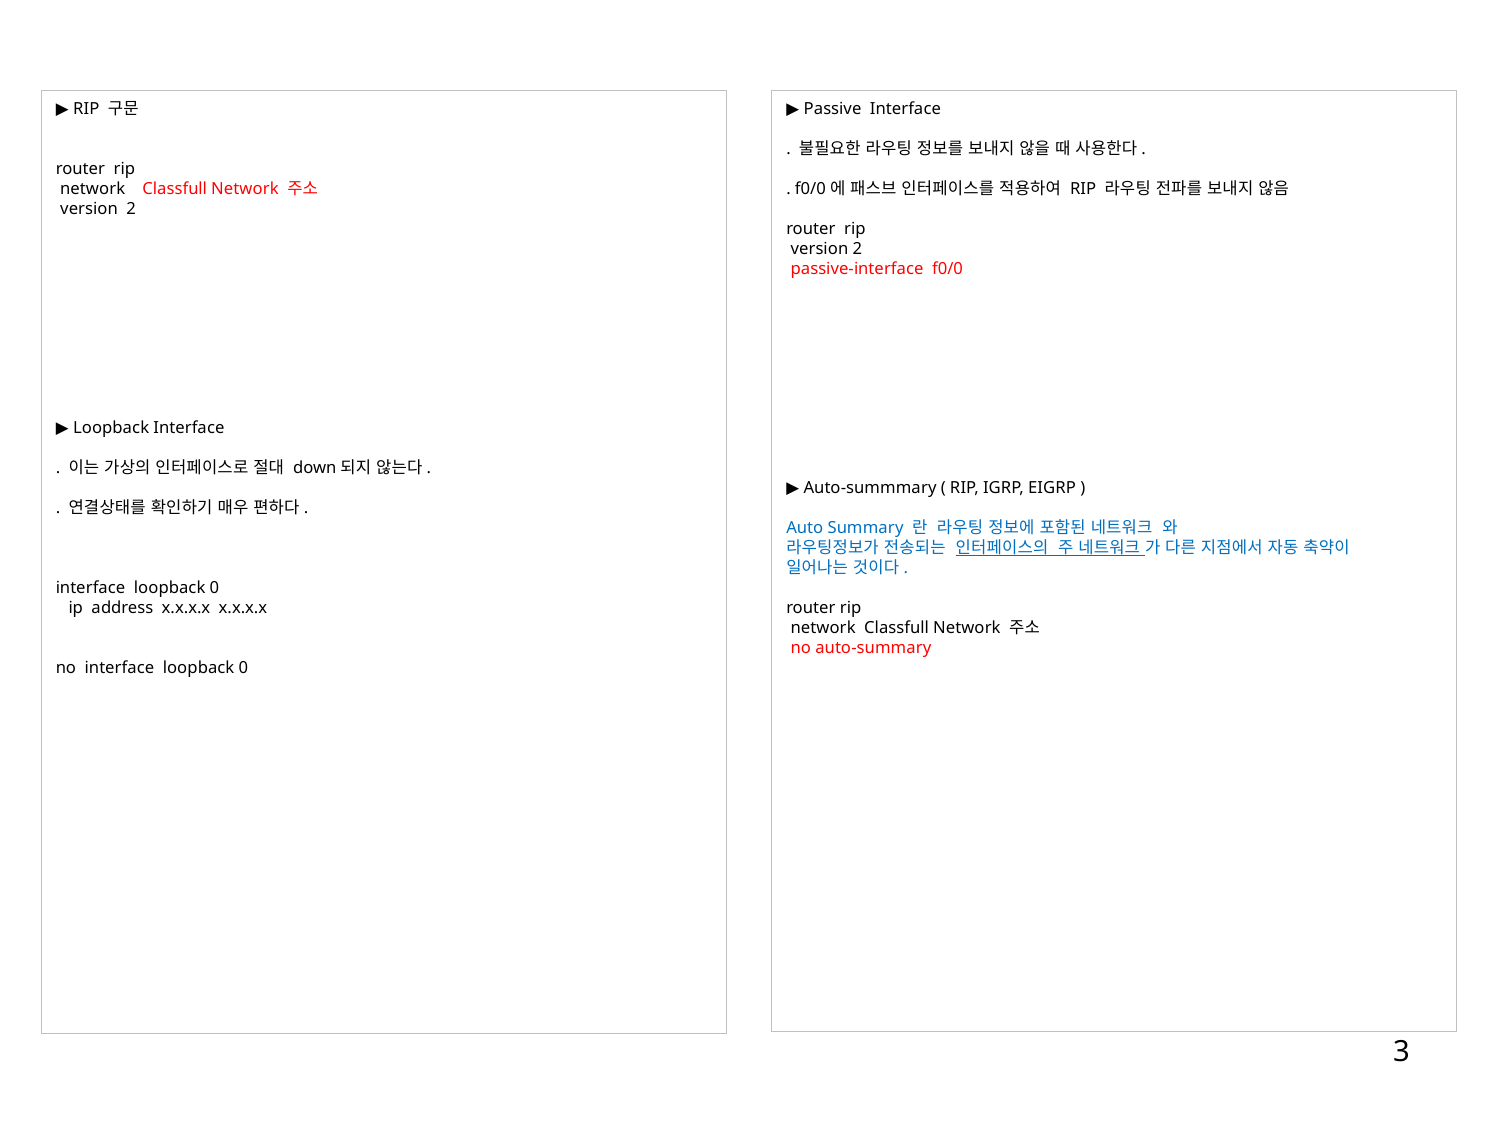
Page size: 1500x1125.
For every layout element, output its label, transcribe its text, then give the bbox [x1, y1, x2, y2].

text_box ▶ RIP 구문 router rip network Classfull Network 주소 version 2 ▶ Loopback Interface . 이는 가상의 인터페이스로 절대 down되지 않는다. . 연결상태를 확인하기 매우 편하다. interface loopback 0 ip address x.x.x.x x.x.x.x no interface loopback 0 [41, 90, 727, 1034]
slide_number 3 [1074, 1032, 1426, 1103]
text_box ▶ Passive Interface . 불필요한 라우팅 정보를 보내지 않을 때 사용한다. . f0/0에 패스브 인터페이스를 적용하여 RIP 라우팅 전파를 보내지 않음 router rip version 2 passive-interface f0/0 ▶ Auto-summmary ( RIP, IGRP, EIGRP ) Auto Summary 란 라우팅 정보에 포함된 네트워크 와 라우팅정보가 전송되는 인터페이스의 주 네트워크 가 다른 지점에서 자동 축약이 일어나는 것이다. router rip network Classfull Network 주소 no auto-summary [771, 90, 1457, 1032]
